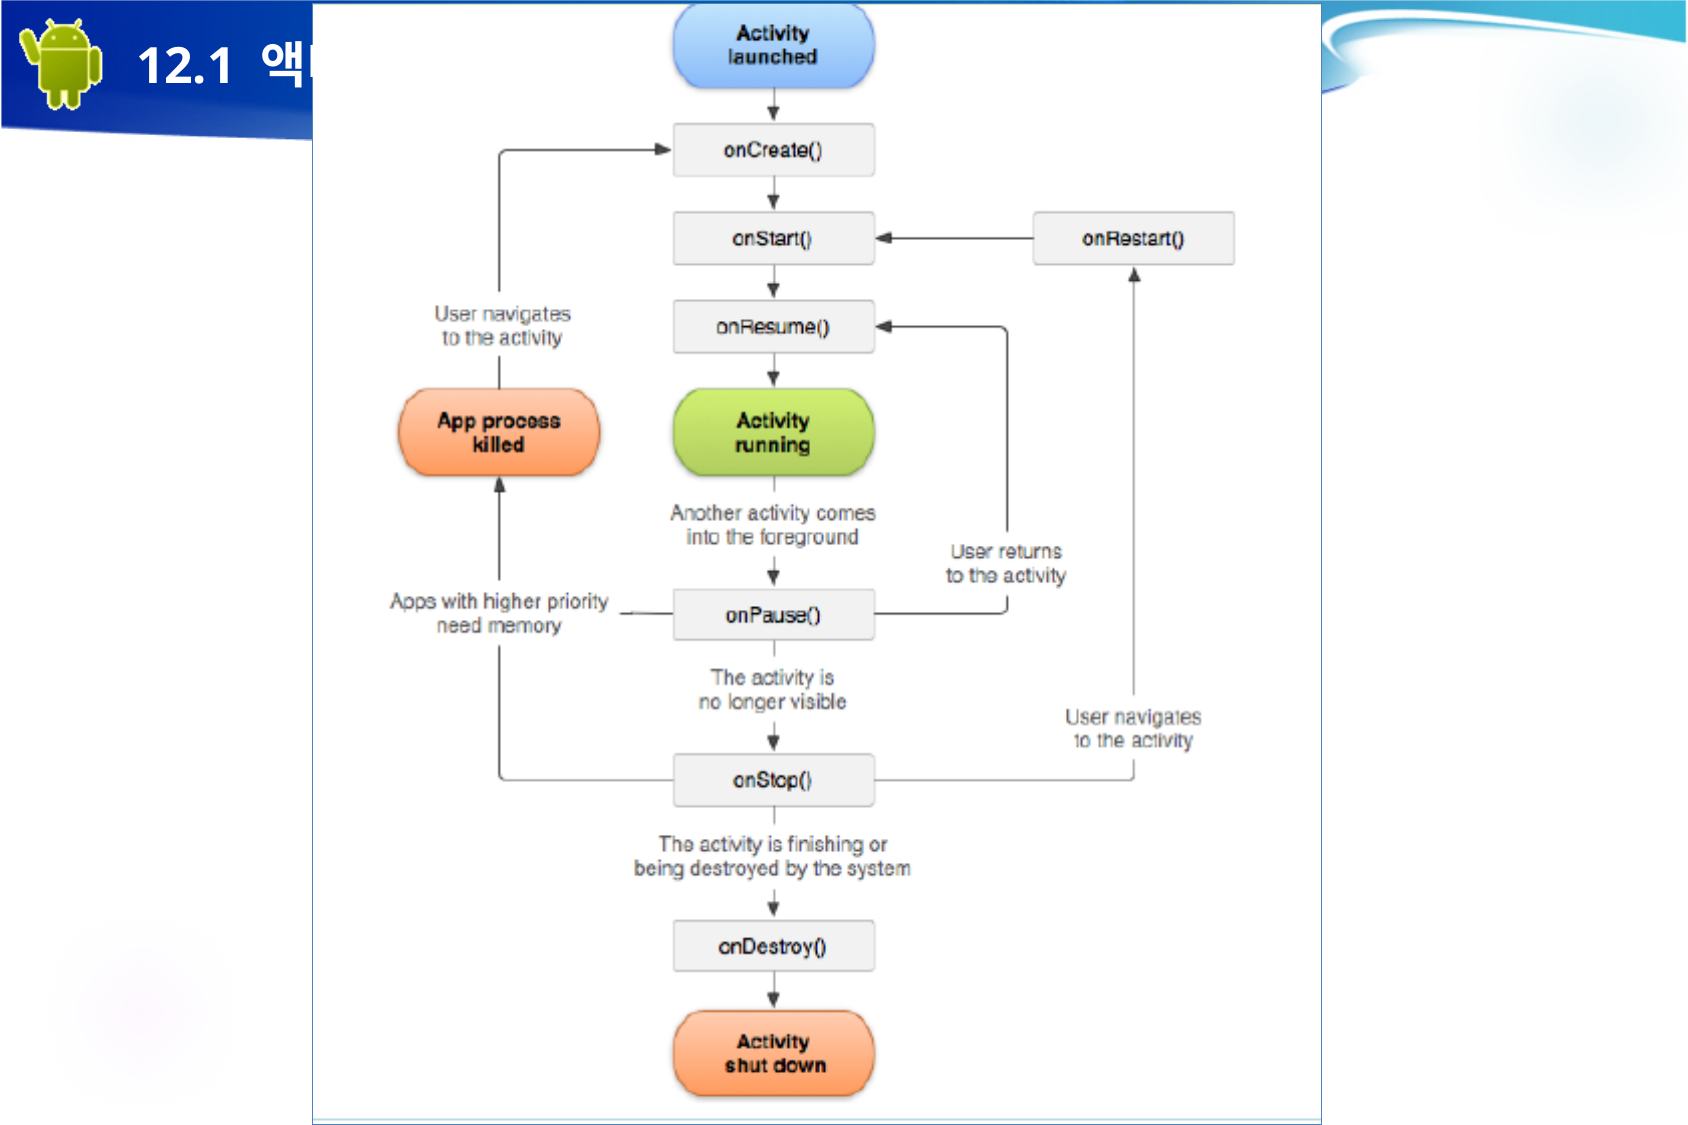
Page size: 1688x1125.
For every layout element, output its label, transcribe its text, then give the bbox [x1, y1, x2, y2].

title 12.1 액티비티 생명주기 [134, 31, 306, 96]
picture [0, 0, 1688, 1125]
